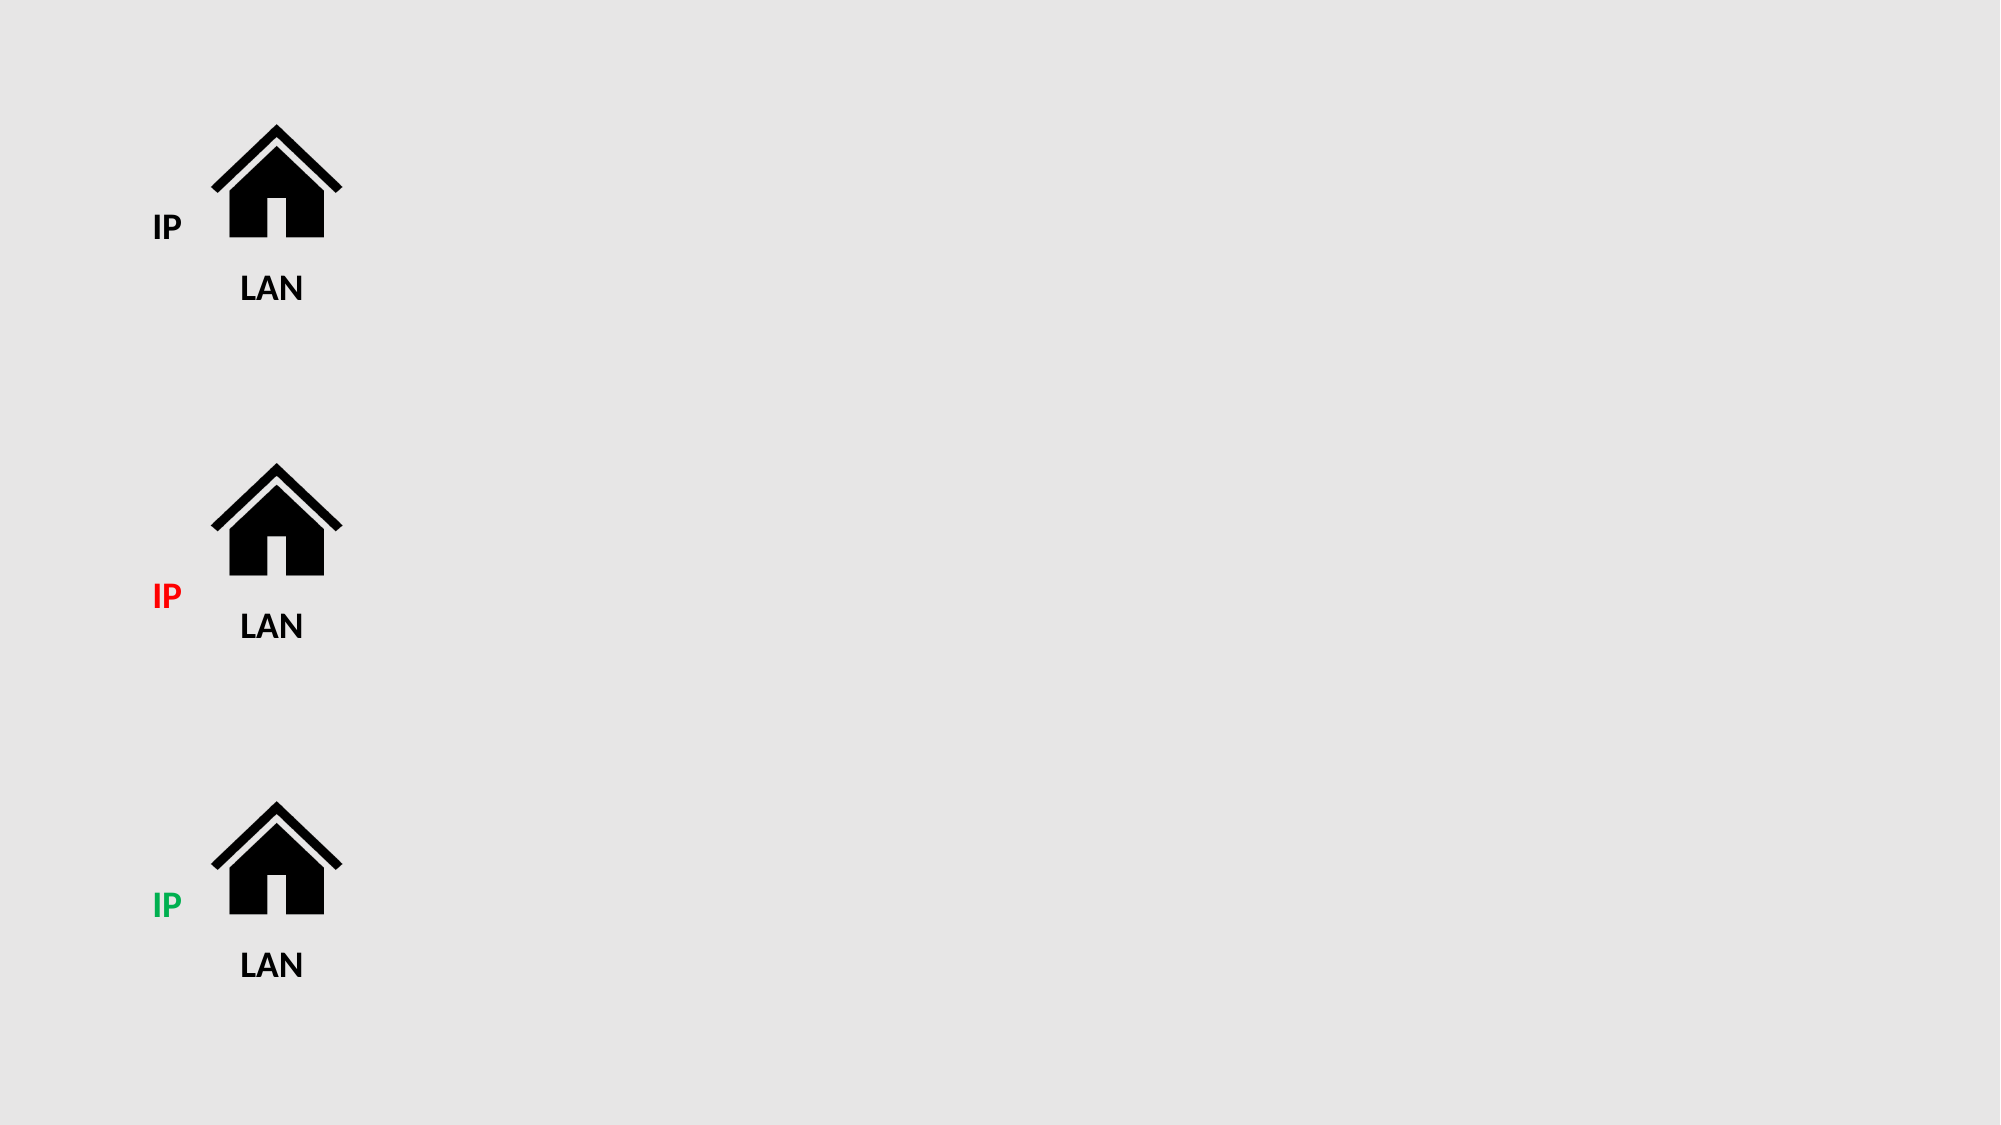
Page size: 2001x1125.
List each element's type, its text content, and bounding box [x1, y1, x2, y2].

text_box IP [137, 872, 201, 933]
picture [201, 444, 352, 595]
text_box LAN [225, 933, 328, 993]
text_box IP [137, 195, 201, 255]
text_box LAN [225, 256, 328, 316]
picture [201, 105, 352, 256]
text_box IP [137, 563, 202, 624]
text_box LAN [225, 595, 328, 654]
picture [201, 782, 352, 933]
